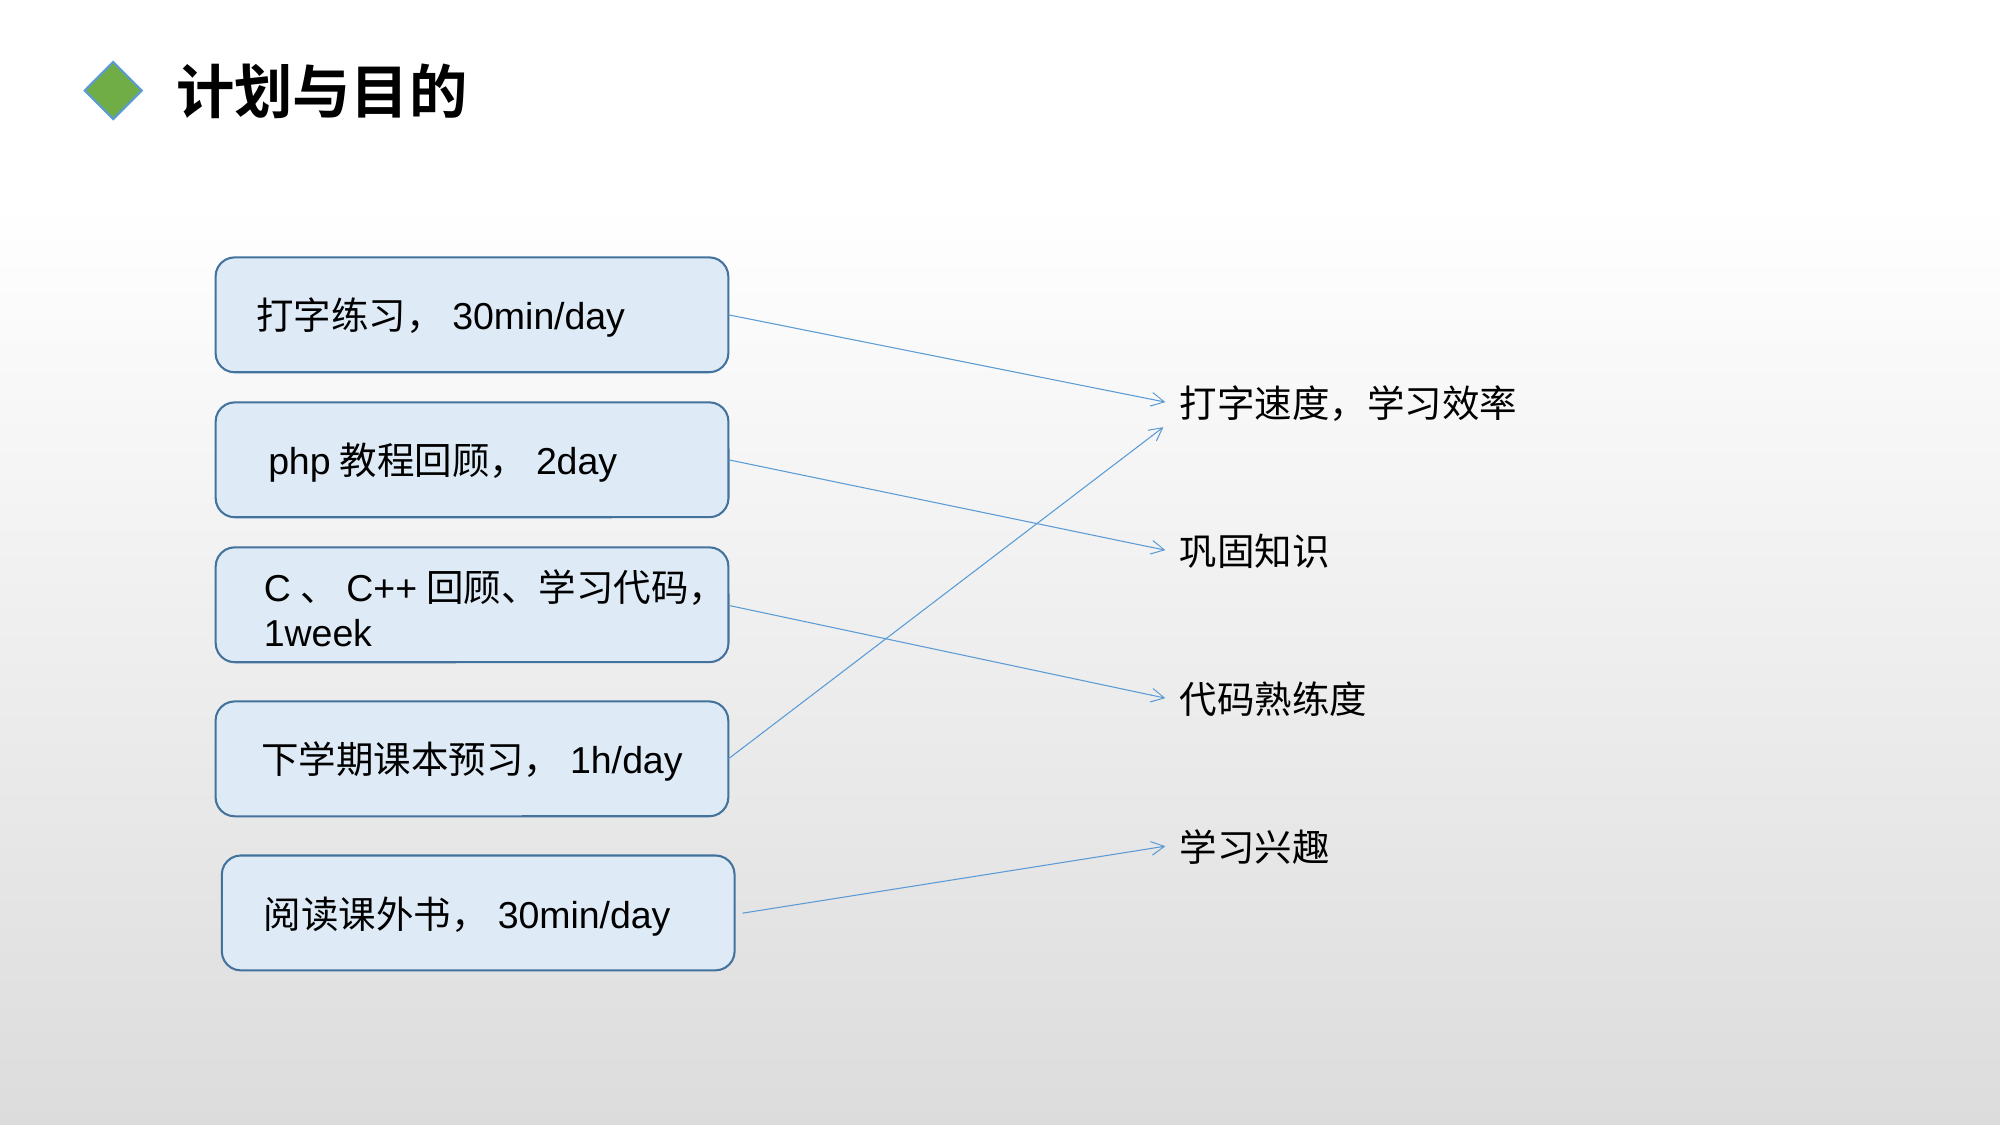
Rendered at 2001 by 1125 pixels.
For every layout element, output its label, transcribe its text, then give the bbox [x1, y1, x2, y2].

text_box [83, 60, 144, 121]
text_box 代码熟练度 [1165, 668, 1719, 728]
text_box [214, 256, 730, 374]
text_box [214, 546, 727, 664]
text_box php教程回顾，2day [253, 429, 703, 490]
text_box 巩固知识 [1165, 520, 1491, 580]
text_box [728, 427, 1164, 759]
text_box 阅读课外书，30min/day [249, 883, 743, 943]
text_box C、C++回顾、学习代码，1week [249, 556, 728, 662]
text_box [742, 846, 1166, 914]
text_box 学习兴趣 [1165, 816, 1627, 877]
text_box [220, 854, 736, 972]
text_box 打字练习，30min/day [241, 284, 703, 345]
text_box 计划与目的 [161, 47, 604, 133]
text_box 打字速度，学习效率 [1165, 372, 1737, 432]
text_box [728, 314, 1166, 403]
text_box 下学期课本预习，1h/day [246, 728, 698, 789]
text_box [214, 401, 730, 519]
text_box [214, 700, 730, 818]
